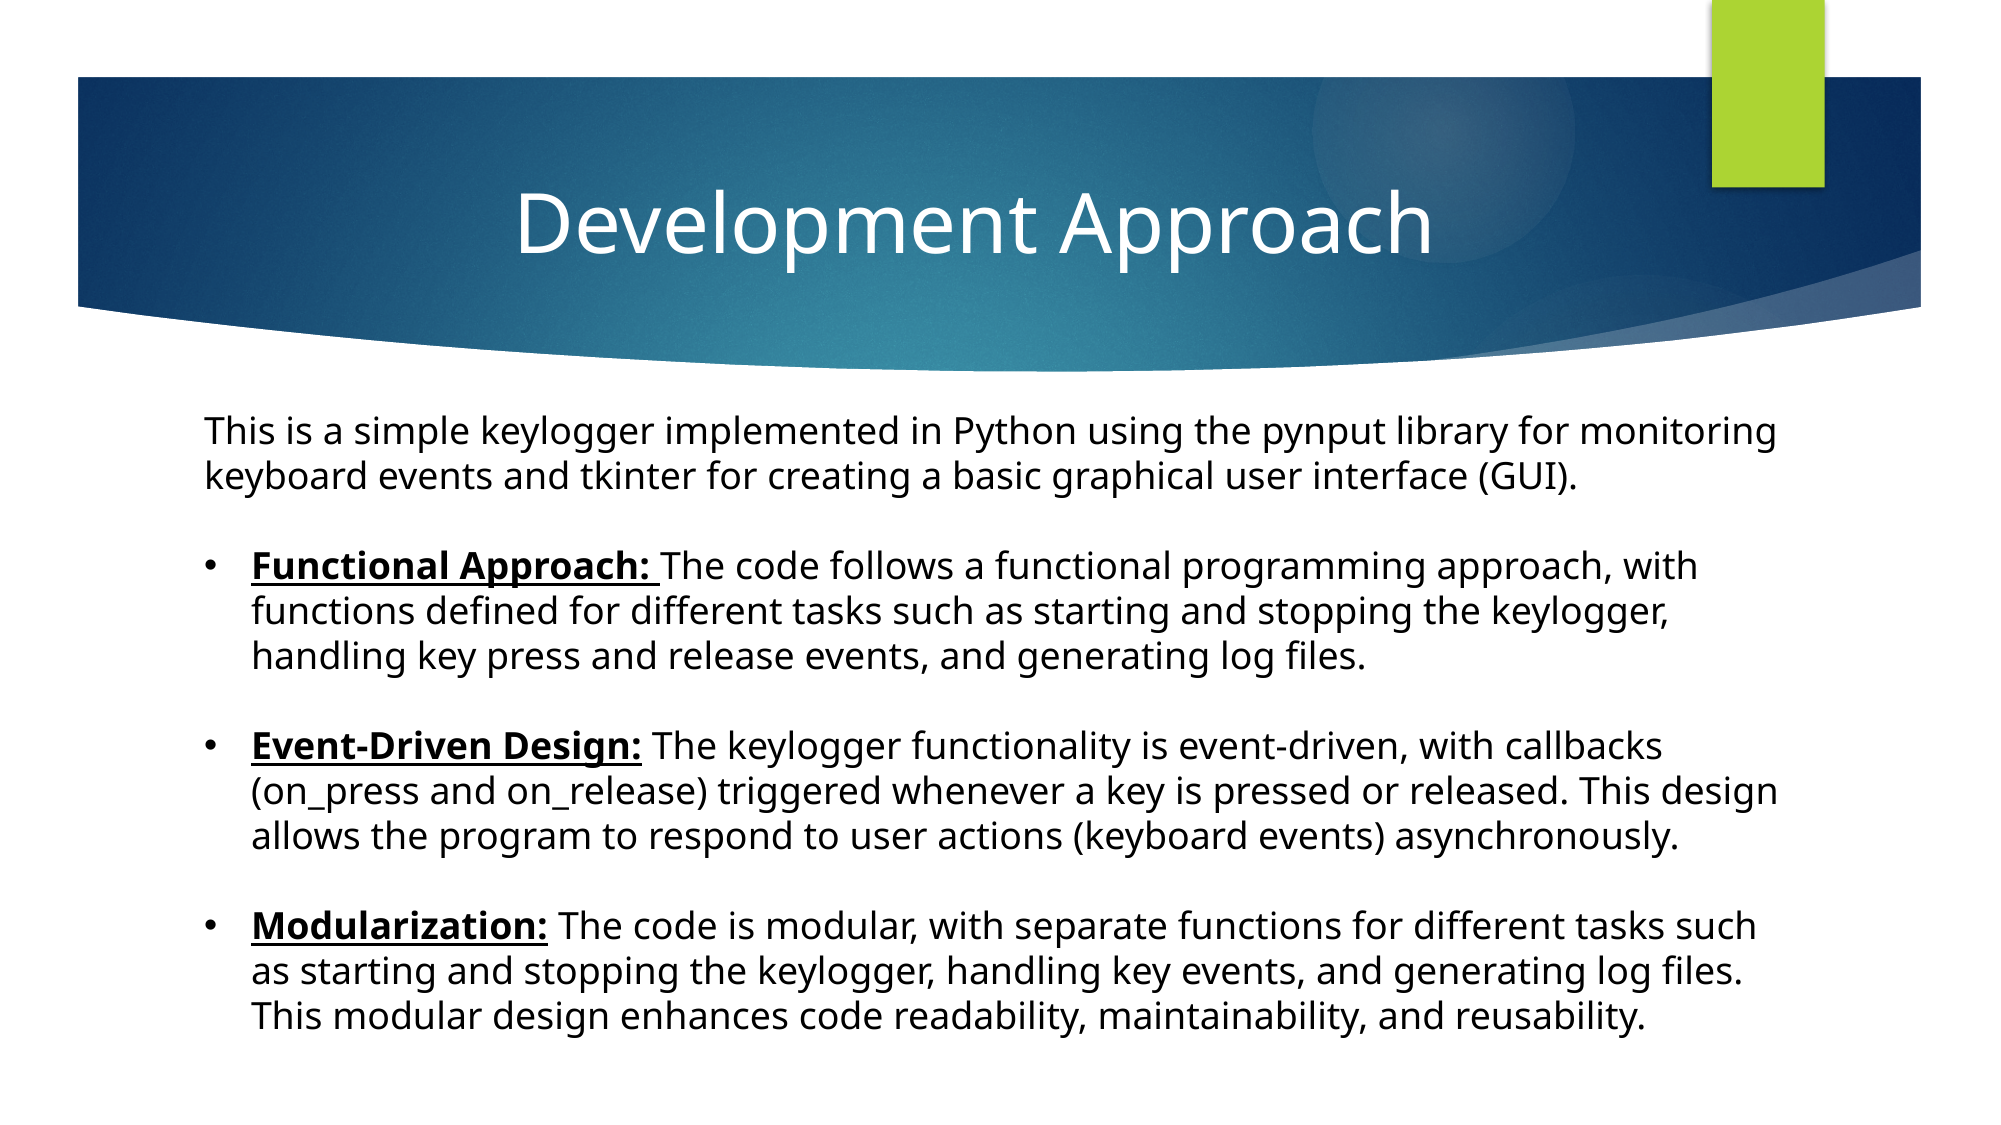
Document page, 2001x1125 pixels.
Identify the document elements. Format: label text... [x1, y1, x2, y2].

text_box This is a simple keylogger implemented in Python using the pynput library for monitoring keyboard events and tkinter for creating a basic graphical user interface (GUI). Functional Approach: The code follows a functional programming approach, with functions defined for different tasks such as starting and stopping the keylogger, handling key press and release events, and generating log files. Event-Driven Design: The keylogger functionality is event-driven, with callbacks (on_press and on_release) triggered whenever a key is pressed or released. This design allows the program to respond to user actions (keyboard events) asynchronously. Modularization: The code is modular, with separate functions for different tasks such as starting and stopping the keylogger, handling key events, and generating log files. This modular design enhances code readability, maintainability, and reusability. [189, 399, 1813, 1045]
text_box Development Approach [498, 163, 1502, 278]
